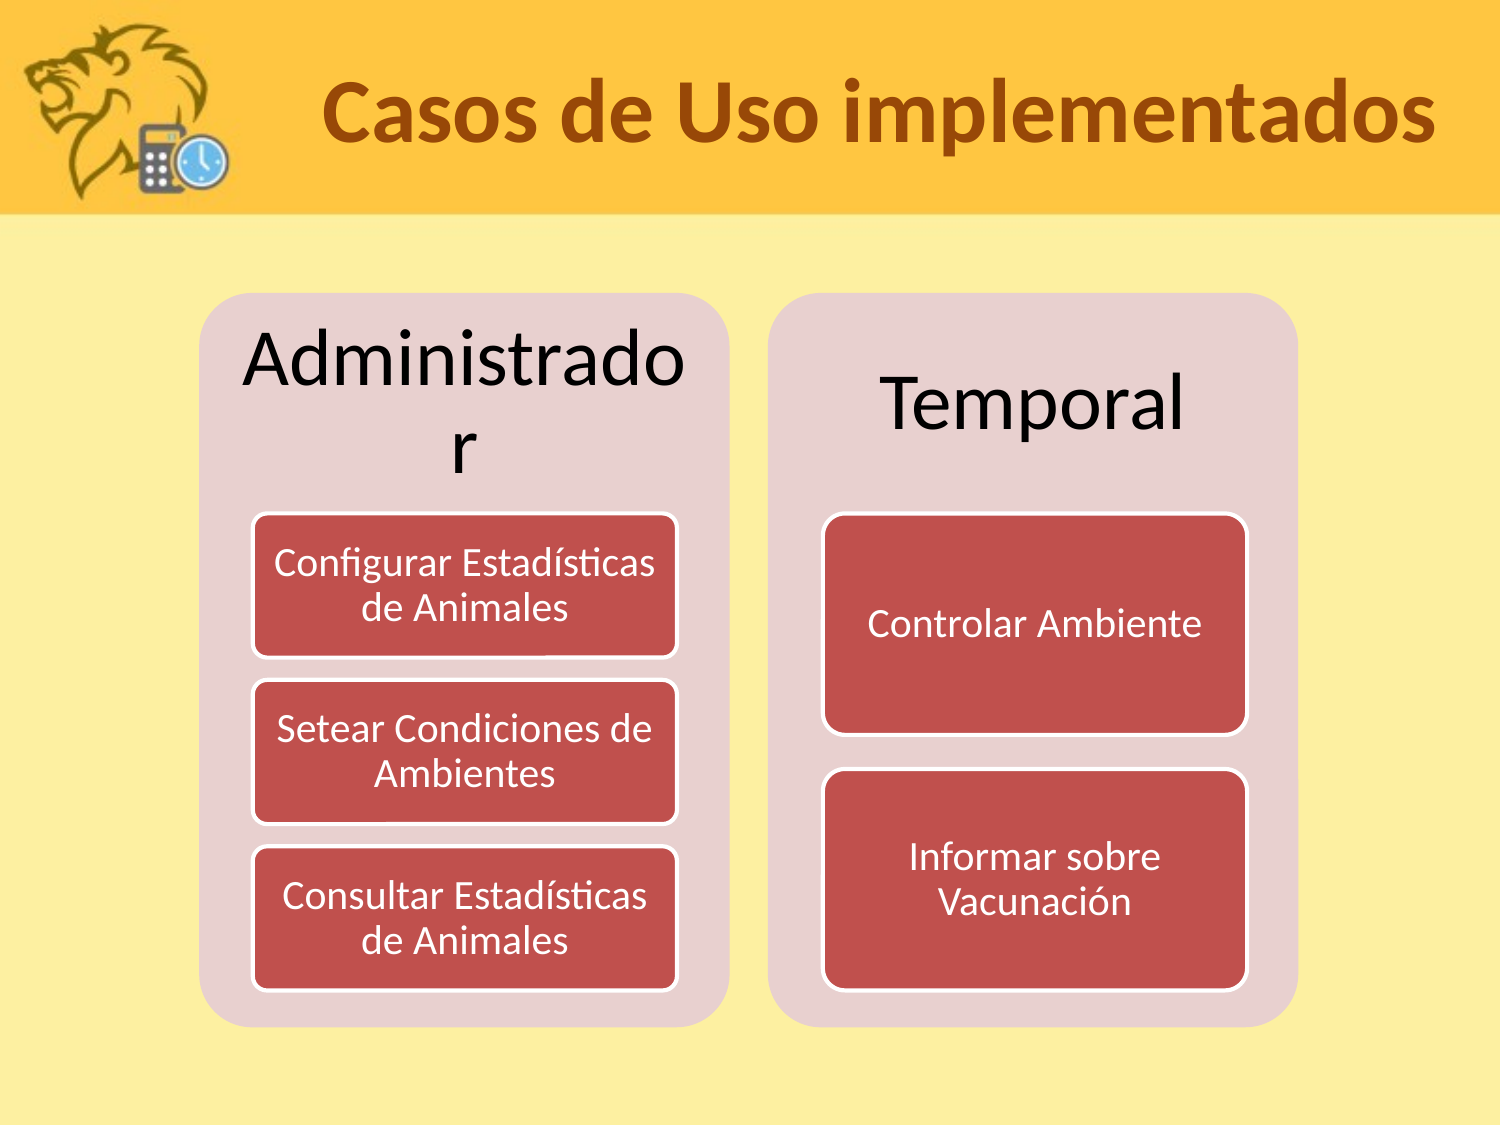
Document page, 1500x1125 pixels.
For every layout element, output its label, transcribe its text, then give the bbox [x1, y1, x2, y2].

title Casos de Uso implementados [0, 11, 1454, 200]
picture [0, 0, 1500, 1125]
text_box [198, 292, 1301, 1028]
